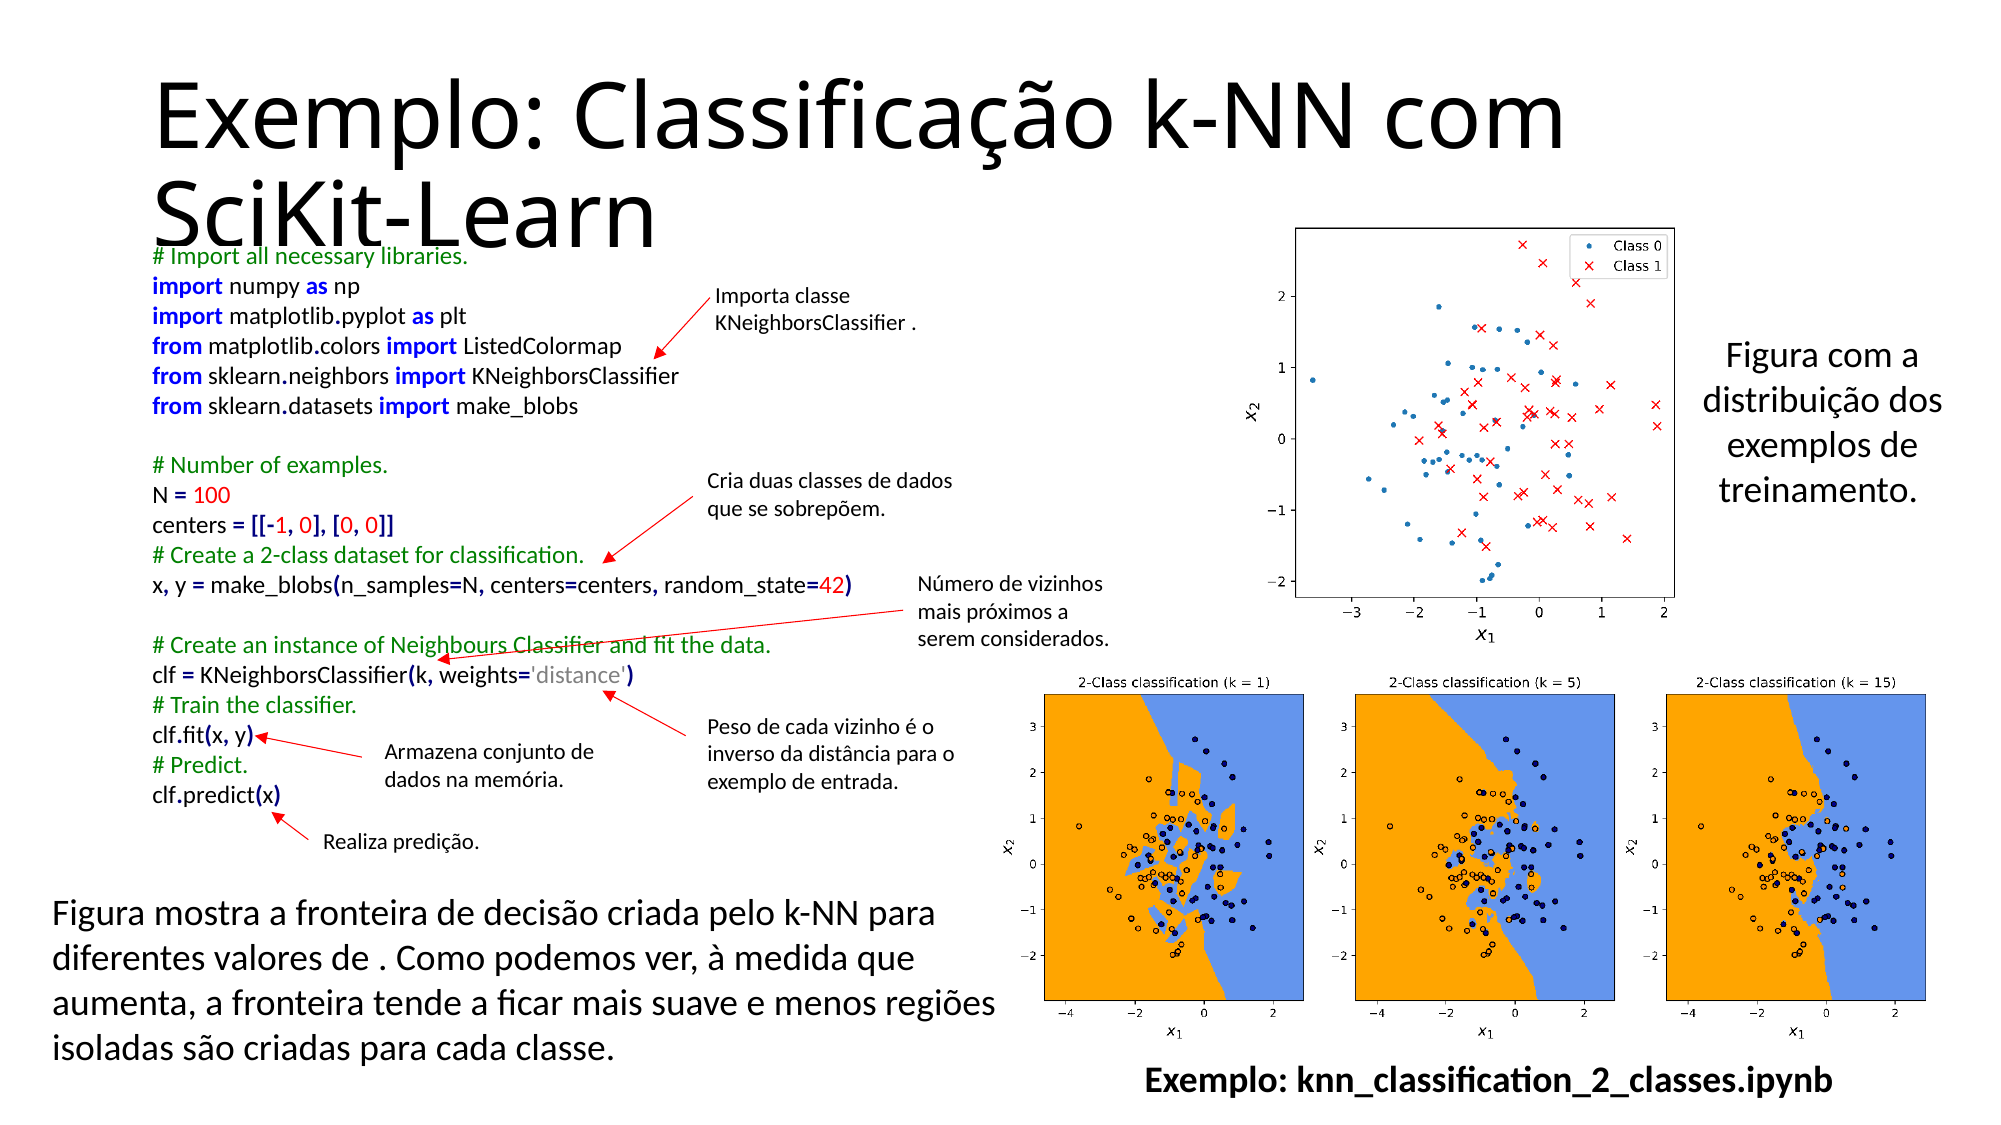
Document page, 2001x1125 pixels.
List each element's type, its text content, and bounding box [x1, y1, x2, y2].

text_box Armazena conjunto de dados na memória. [369, 729, 624, 800]
picture [999, 673, 1929, 1041]
text_box Cria duas classes de dados que se sobrepõem. [692, 458, 1000, 528]
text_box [271, 811, 309, 840]
text_box # Import all necessary libraries. import numpy as np import matplotlib.pyplot as plt from matplotlib.colors import ListedColormap from sklearn.neighbors import KNeighborsClassifier from sklearn.datasets import make_blobs # Number of examples. N = 100 centers = [[-1, 0], [0, 0]] # Create a 2-class dataset for classification. x, y = make_blobs(n_samples=N, centers=centers, random_state=42) # Create an instance of Neighbours Classifier and fit the data. clf = KNeighborsClassifier(k, weights='distance') # Train the classifier. clf.fit(x, y) # Predict. clf.predict(x) [137, 232, 1138, 816]
text_box Exemplo: knn_classification_2_classes.ipynb [1129, 1047, 1850, 1108]
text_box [653, 297, 710, 360]
title Exemplo: Classificação k-NN com SciKit-Learn [137, 59, 1863, 278]
text_box Importa classe KNeighborsClassifier . [700, 272, 1008, 343]
text_box Realiza predição. [308, 819, 563, 862]
text_box Peso de cada vizinho é o inverso da distância para o exemplo de entrada. [692, 703, 999, 802]
picture [1240, 225, 1678, 646]
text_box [602, 496, 693, 564]
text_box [602, 690, 686, 736]
text_box Número de vizinhos mais próximos a serem considerados. [903, 561, 1138, 659]
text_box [254, 735, 362, 758]
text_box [437, 610, 904, 661]
text_box Figura com a distribuição dos exemplos de treinamento. [1678, 322, 1968, 518]
